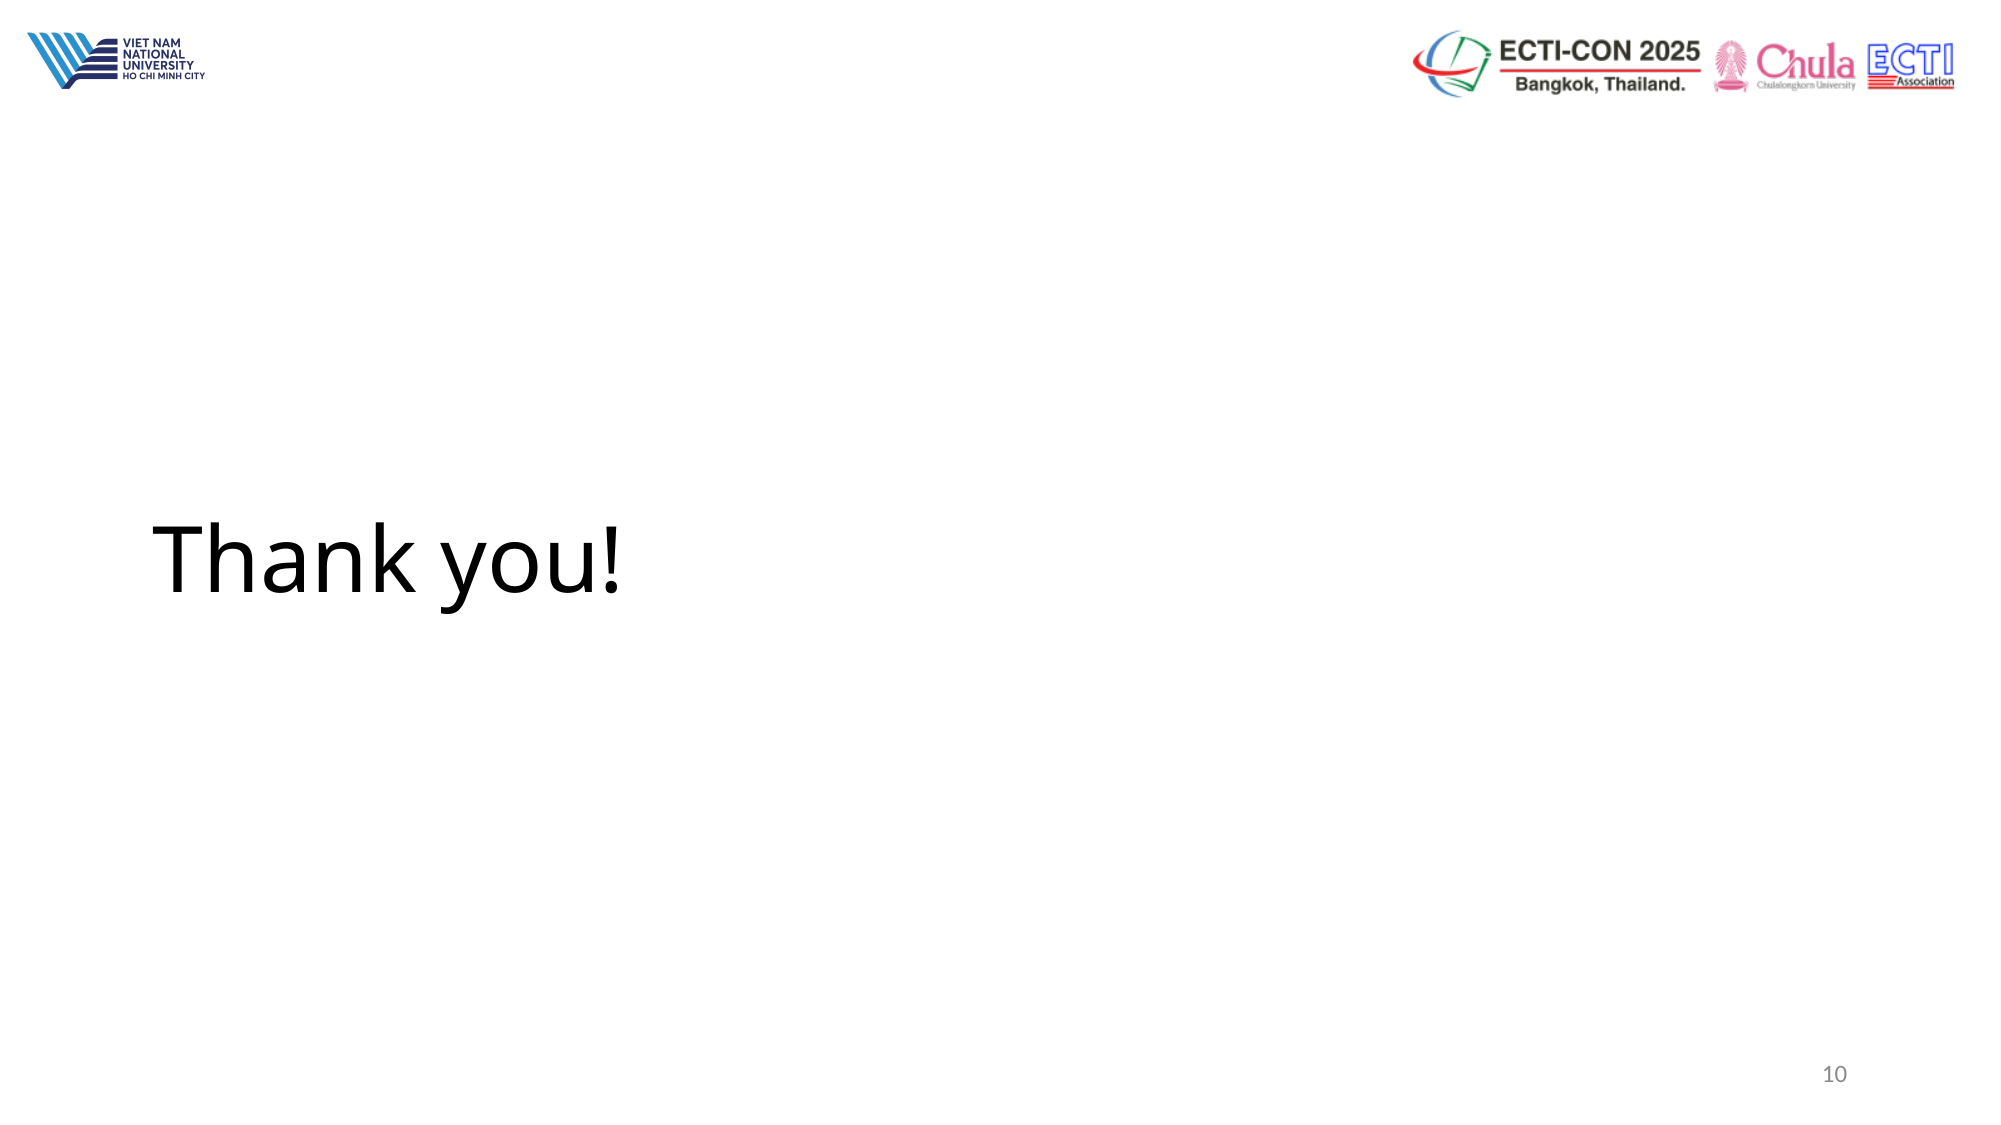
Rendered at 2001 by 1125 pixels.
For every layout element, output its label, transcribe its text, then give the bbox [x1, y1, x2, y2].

title Thank you! [137, 453, 1863, 672]
picture [1412, 22, 1968, 110]
slide_number 10 [1412, 1042, 1863, 1103]
picture [5, 0, 218, 105]
